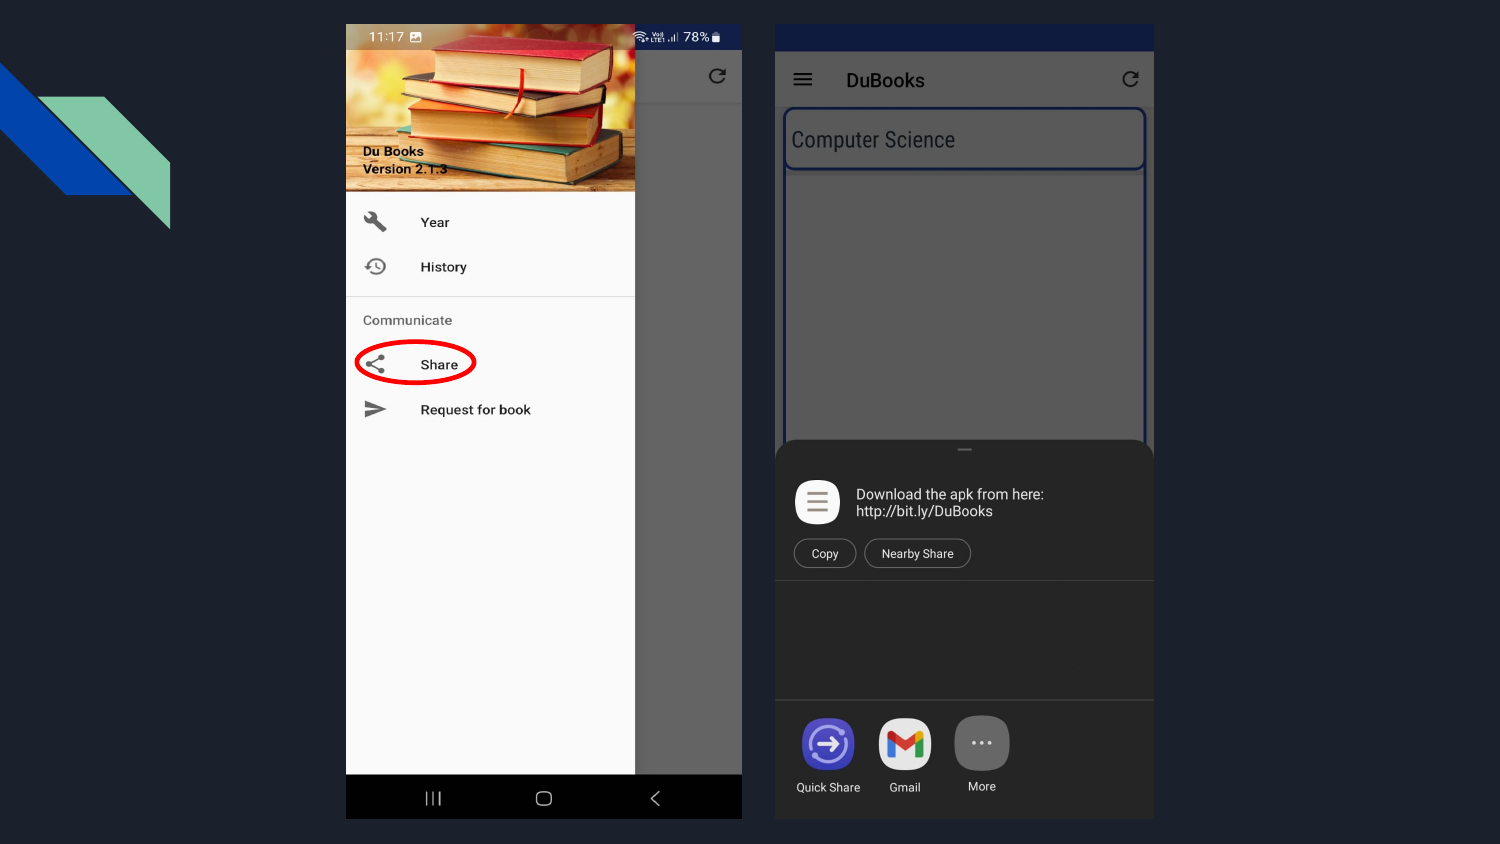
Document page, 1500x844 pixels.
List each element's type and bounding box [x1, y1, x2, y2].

text_box [346, 24, 1154, 819]
